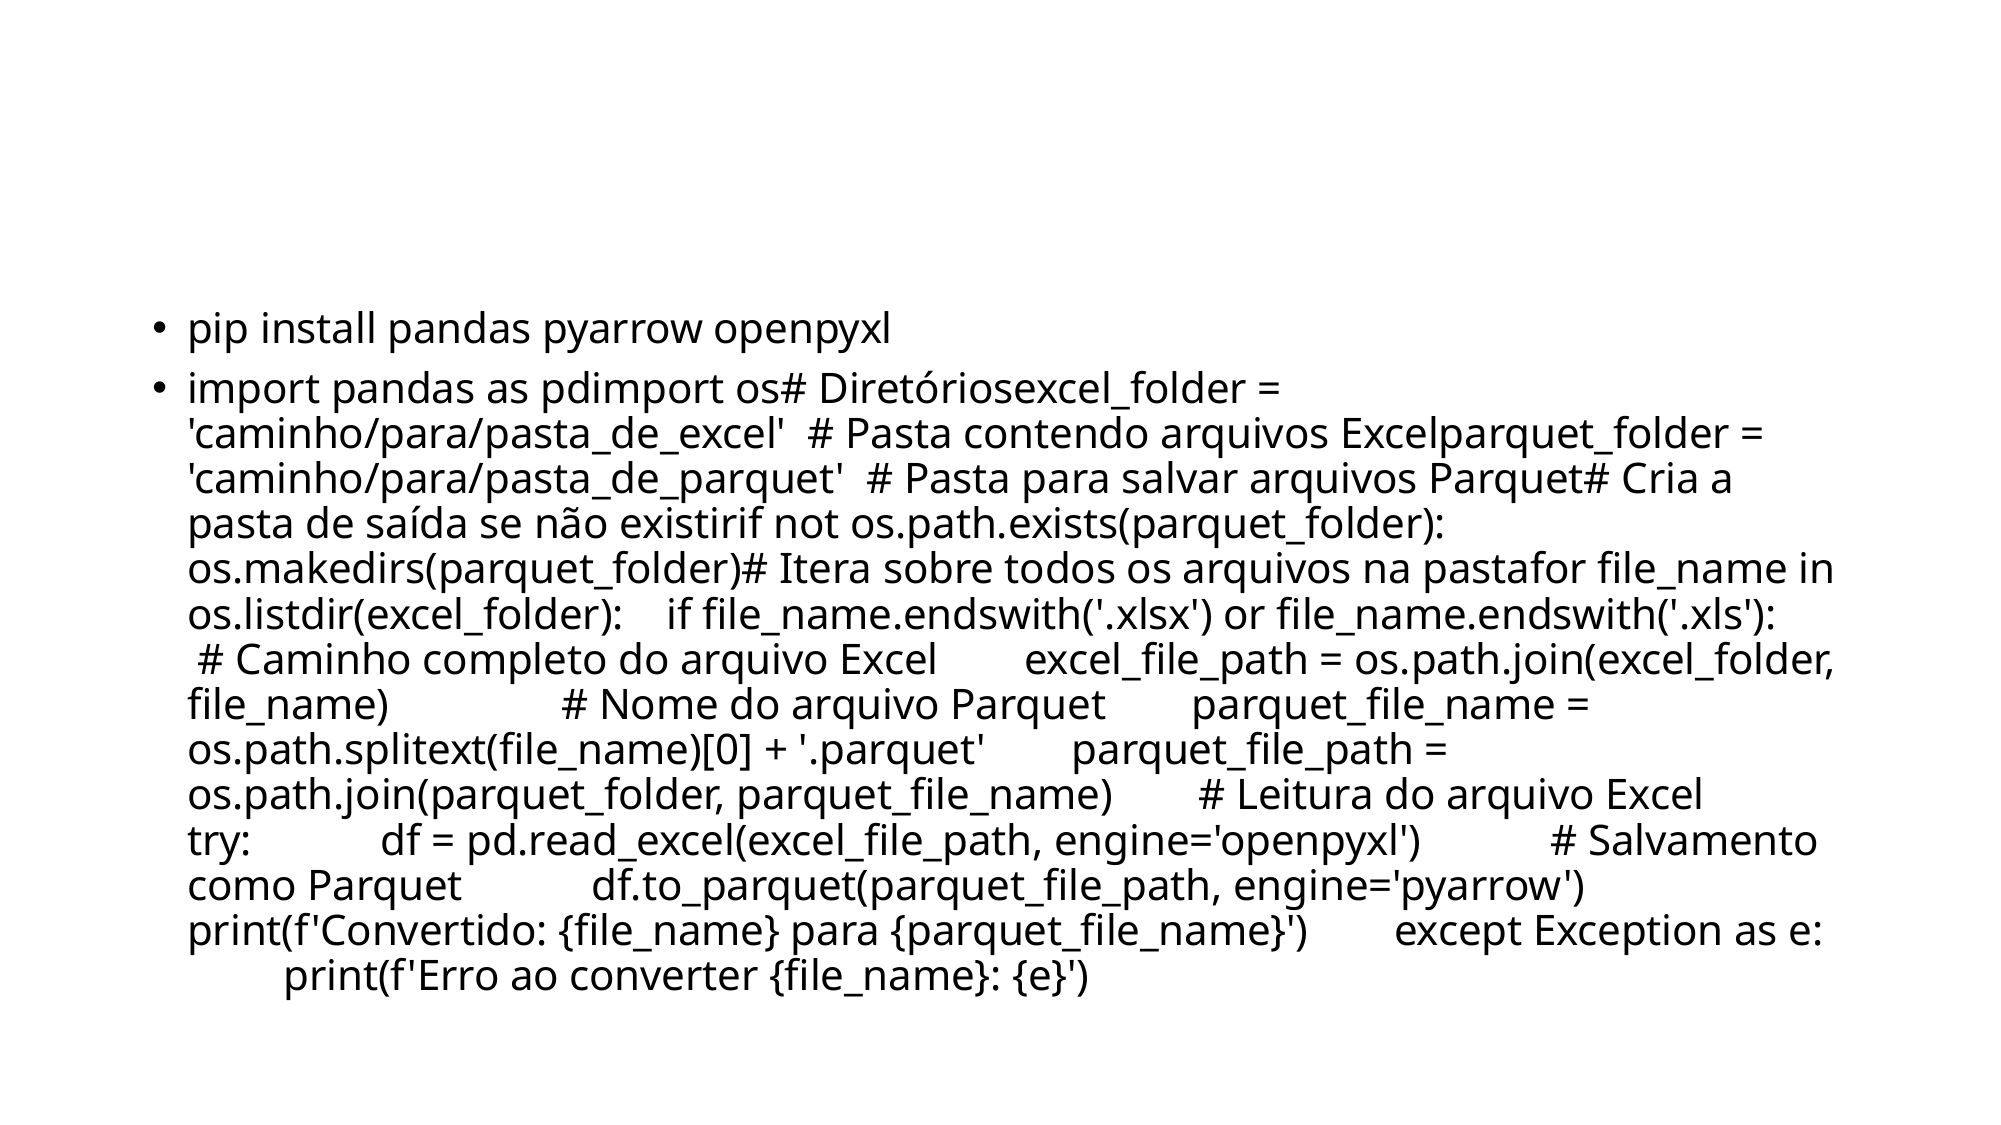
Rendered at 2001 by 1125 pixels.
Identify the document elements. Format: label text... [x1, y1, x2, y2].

list pip install pandas pyarrow openpyxl import pandas as pdimport os# Diretóriosexcel_folder = 'caminho/para/pasta_de_excel' # Pasta contendo arquivos Excelparquet_folder = 'caminho/para/pasta_de_parquet' # Pasta para salvar arquivos Parquet# Cria a pasta de saída se não existirif not os.path.exists(parquet_folder): os.makedirs(parquet_folder)# Itera sobre todos os arquivos na pastafor file_name in os.listdir(excel_folder): if file_name.endswith('.xlsx') or file_name.endswith('.xls'): # Caminho completo do arquivo Excel excel_file_path = os.path.join(excel_folder, file_name) # Nome do arquivo Parquet parquet_file_name = os.path.splitext(file_name)[0] + '.parquet' parquet_file_path = os.path.join(parquet_folder, parquet_file_name) # Leitura do arquivo Excel try: df = pd.read_excel(excel_file_path, engine='openpyxl') # Salvamento como Parquet df.to_parquet(parquet_file_path, engine='pyarrow') print(f'Convertido: {file_name} para {parquet_file_name}') except Exception as e: print(f'Erro ao converter {file_name}: {e}') [137, 299, 1863, 1014]
